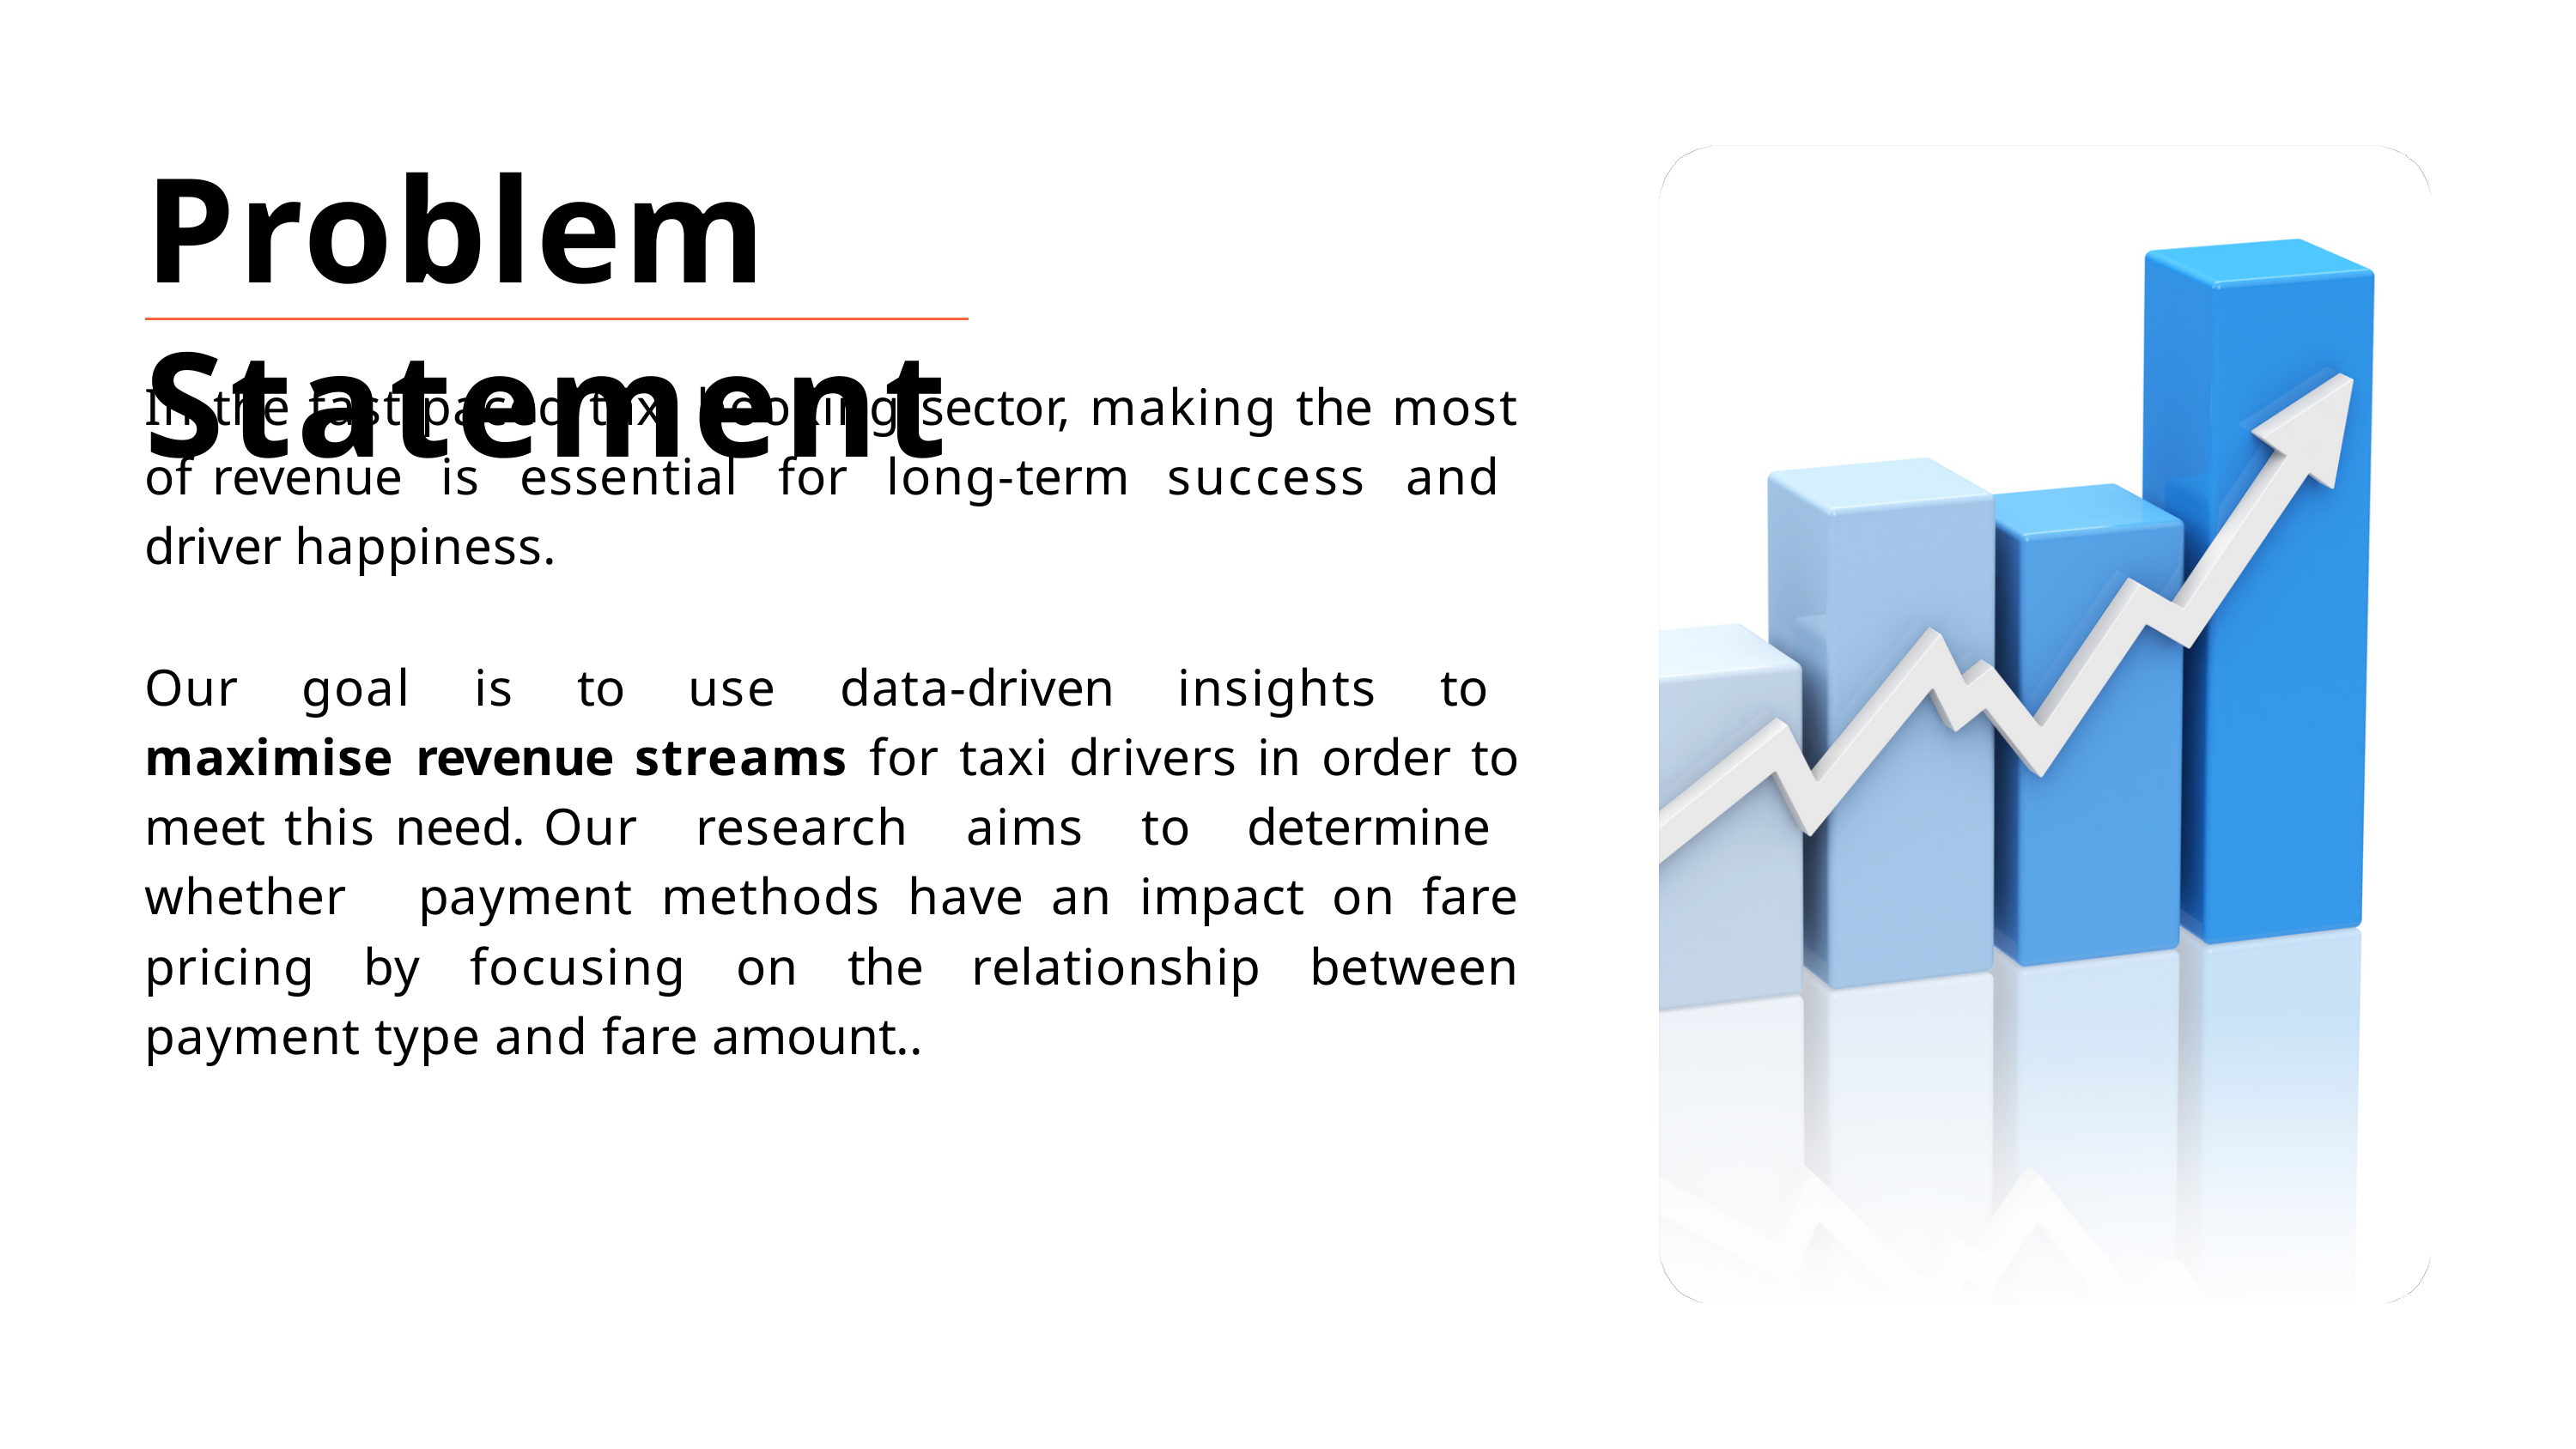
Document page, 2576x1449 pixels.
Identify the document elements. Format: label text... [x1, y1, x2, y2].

title Problem Statement [143, 108, 1509, 364]
picture [1657, 144, 2432, 1304]
text_box In the fast-paced taxi booking sector, making the most of revenue is essential for long-term success and driver happiness. Our goal is to use data-driven insights to maximise revenue streams for taxi drivers in order to meet this need. Our research aims to determine whether payment methods have an impact on fare pricing by focusing on the relationship between payment type and fare amount.. [143, 364, 1521, 1064]
